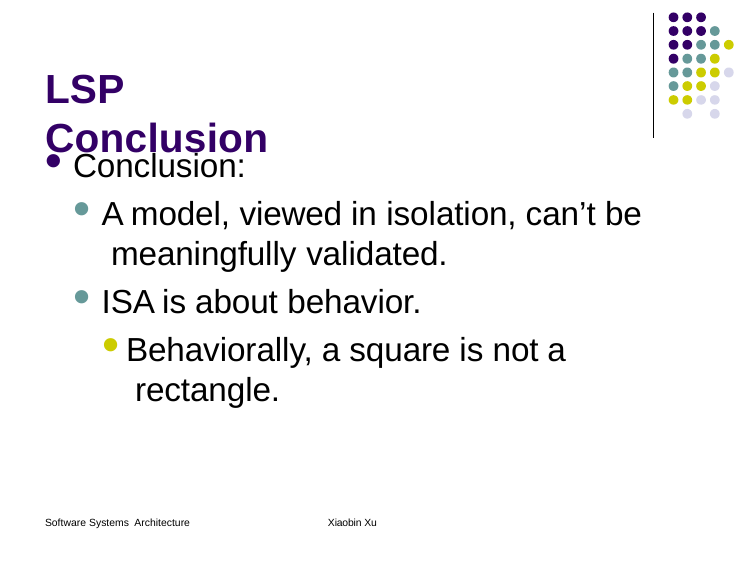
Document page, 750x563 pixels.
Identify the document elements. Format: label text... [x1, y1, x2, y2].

title LSP Conclusion [42, 60, 360, 133]
text_box Xiaobin Xu [325, 514, 425, 529]
text_box Software Systems Architecture [42, 514, 213, 529]
text_box Conclusion: A model, viewed in isolation, can’t be meaningfully validated. ISA is about behavior. Behaviorally, a square is not a rectangle. [42, 133, 650, 408]
